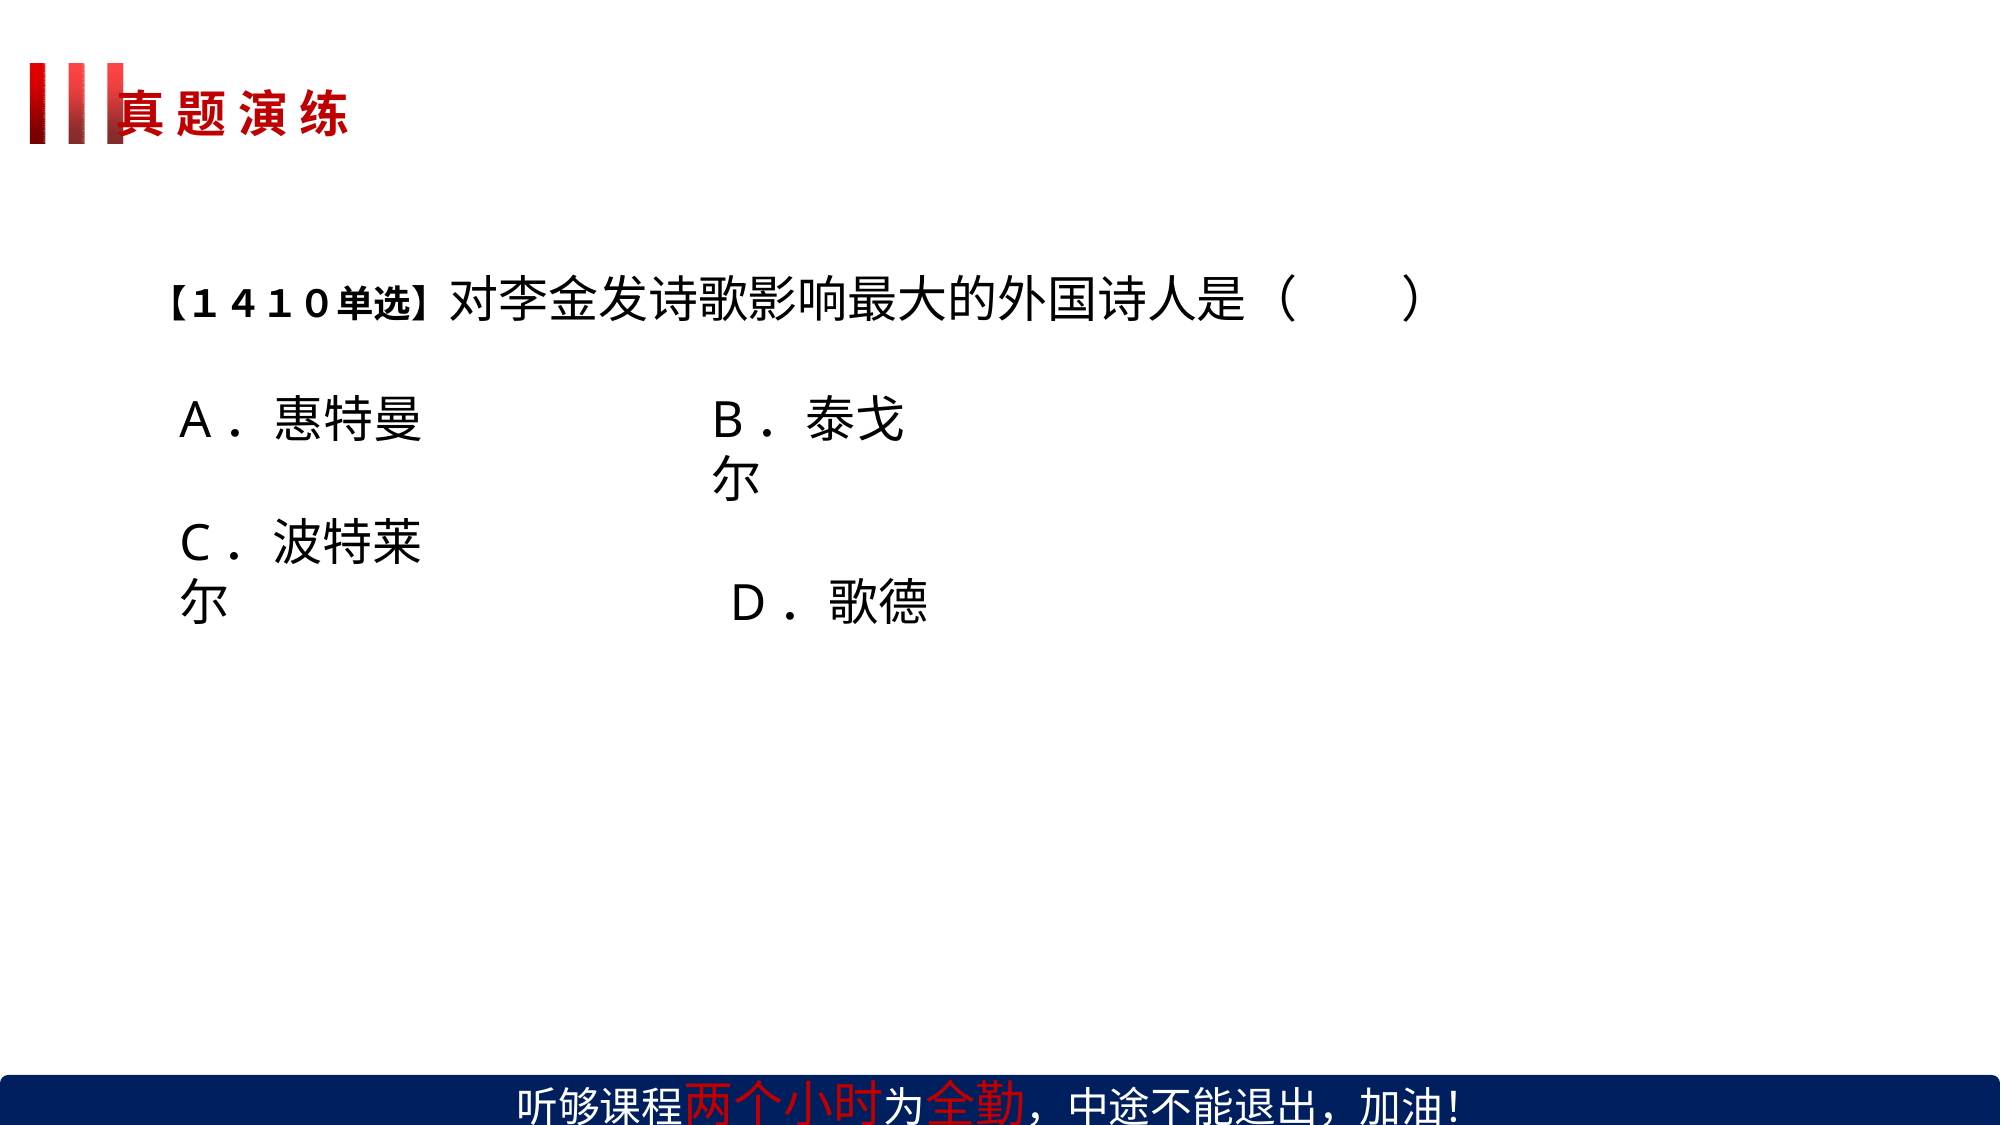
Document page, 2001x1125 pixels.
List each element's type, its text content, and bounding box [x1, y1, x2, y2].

footer 听够课程两个小时为全勤，中途不能退出，加油！ [514, 1077, 1487, 1125]
text_box [0, 1074, 2000, 1125]
text_box [107, 63, 124, 144]
title 真 题 演 练 [113, 80, 357, 271]
text_box [68, 63, 85, 144]
text_box [29, 63, 46, 144]
text_box 【１４１０单选】对李金发诗歌影响最大的外国诗人是（ ） [147, 265, 1452, 328]
text_box B．泰戈尔 D．歌德 [709, 385, 945, 631]
text_box A．惠特曼 C．波特莱尔 [177, 385, 465, 631]
